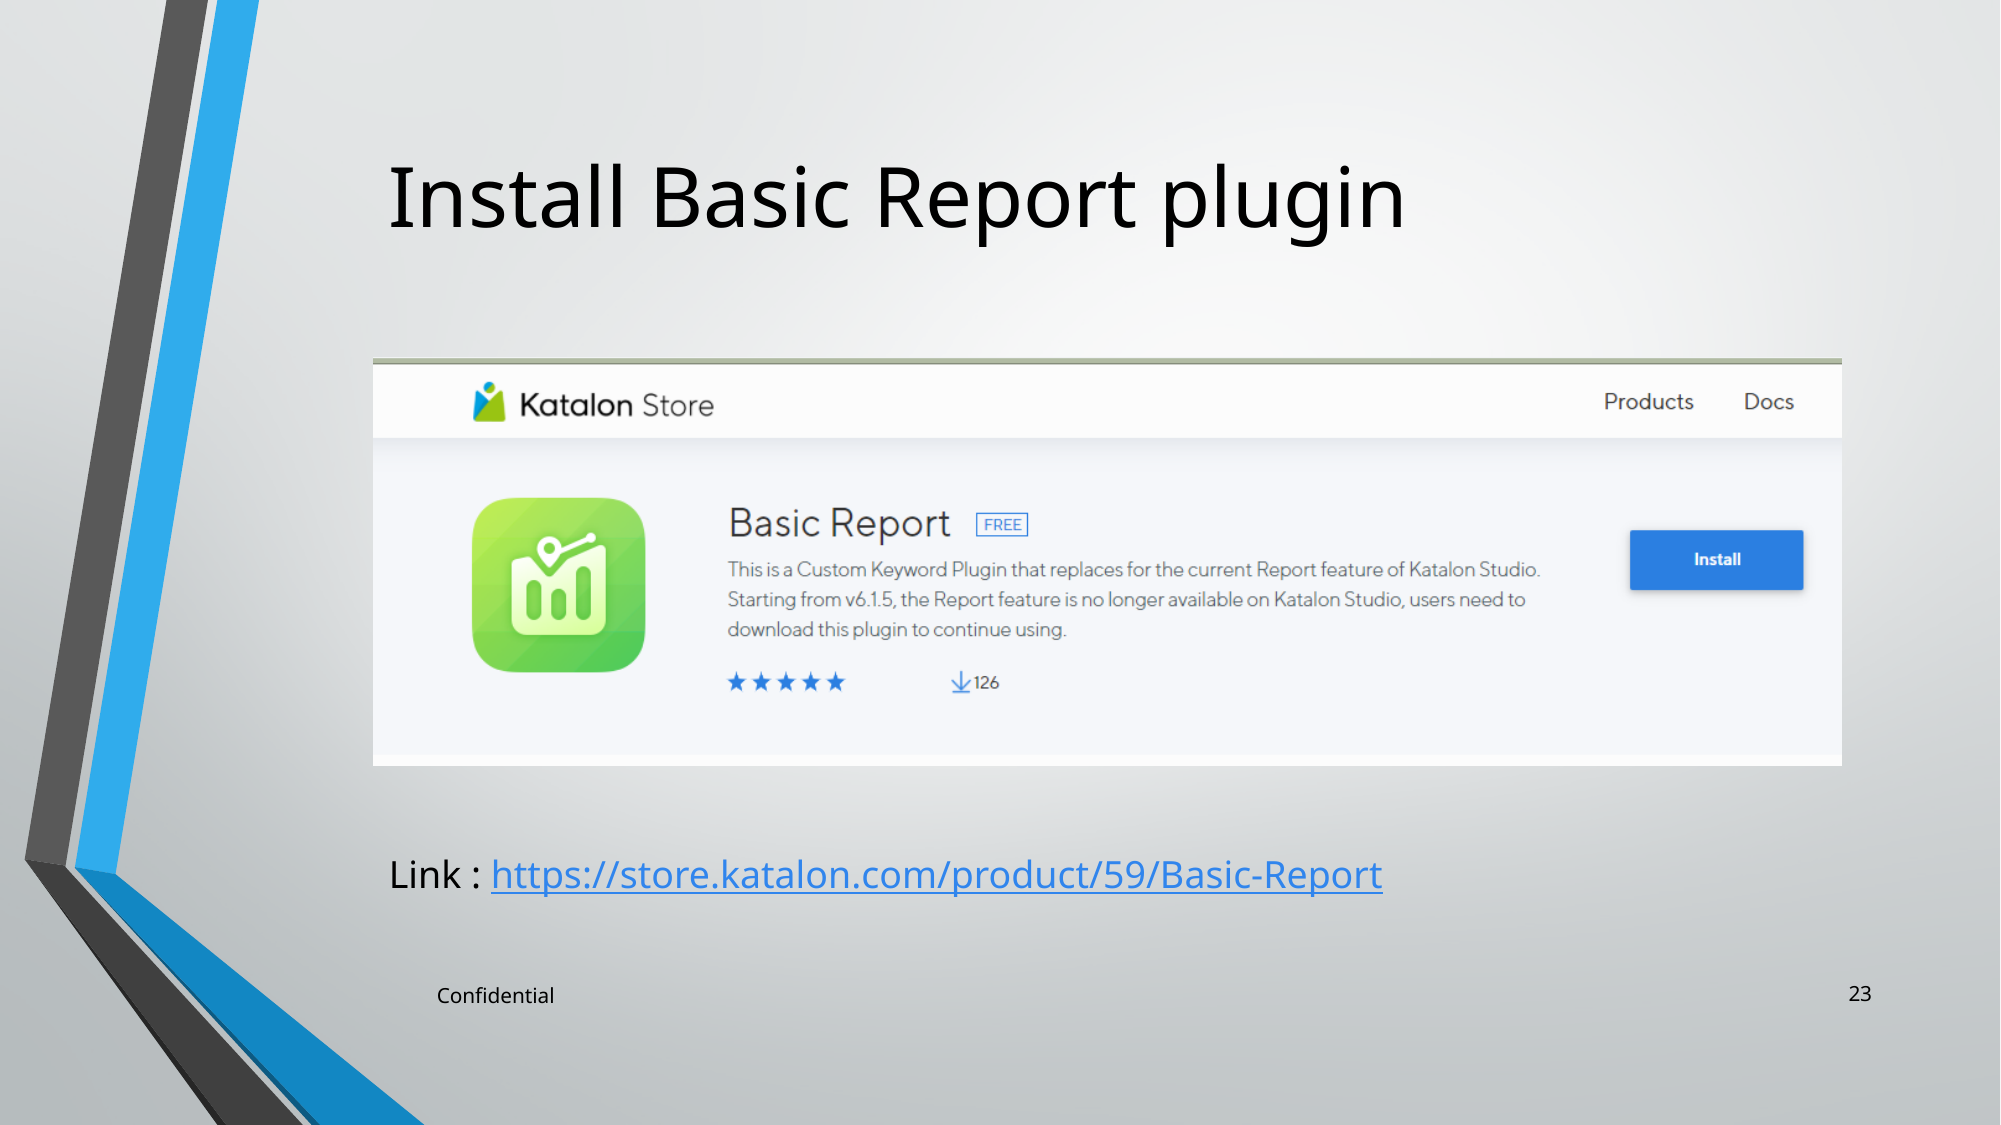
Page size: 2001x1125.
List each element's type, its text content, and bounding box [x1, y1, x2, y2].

footer Confidential [421, 965, 1584, 1025]
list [373, 357, 1842, 766]
slide_number 23 [1796, 965, 1887, 1025]
text_box Install Basic Report plugin [373, 136, 1842, 252]
text_box Link : https://store.katalon.com/product/59/Basic-Report [373, 843, 1842, 910]
